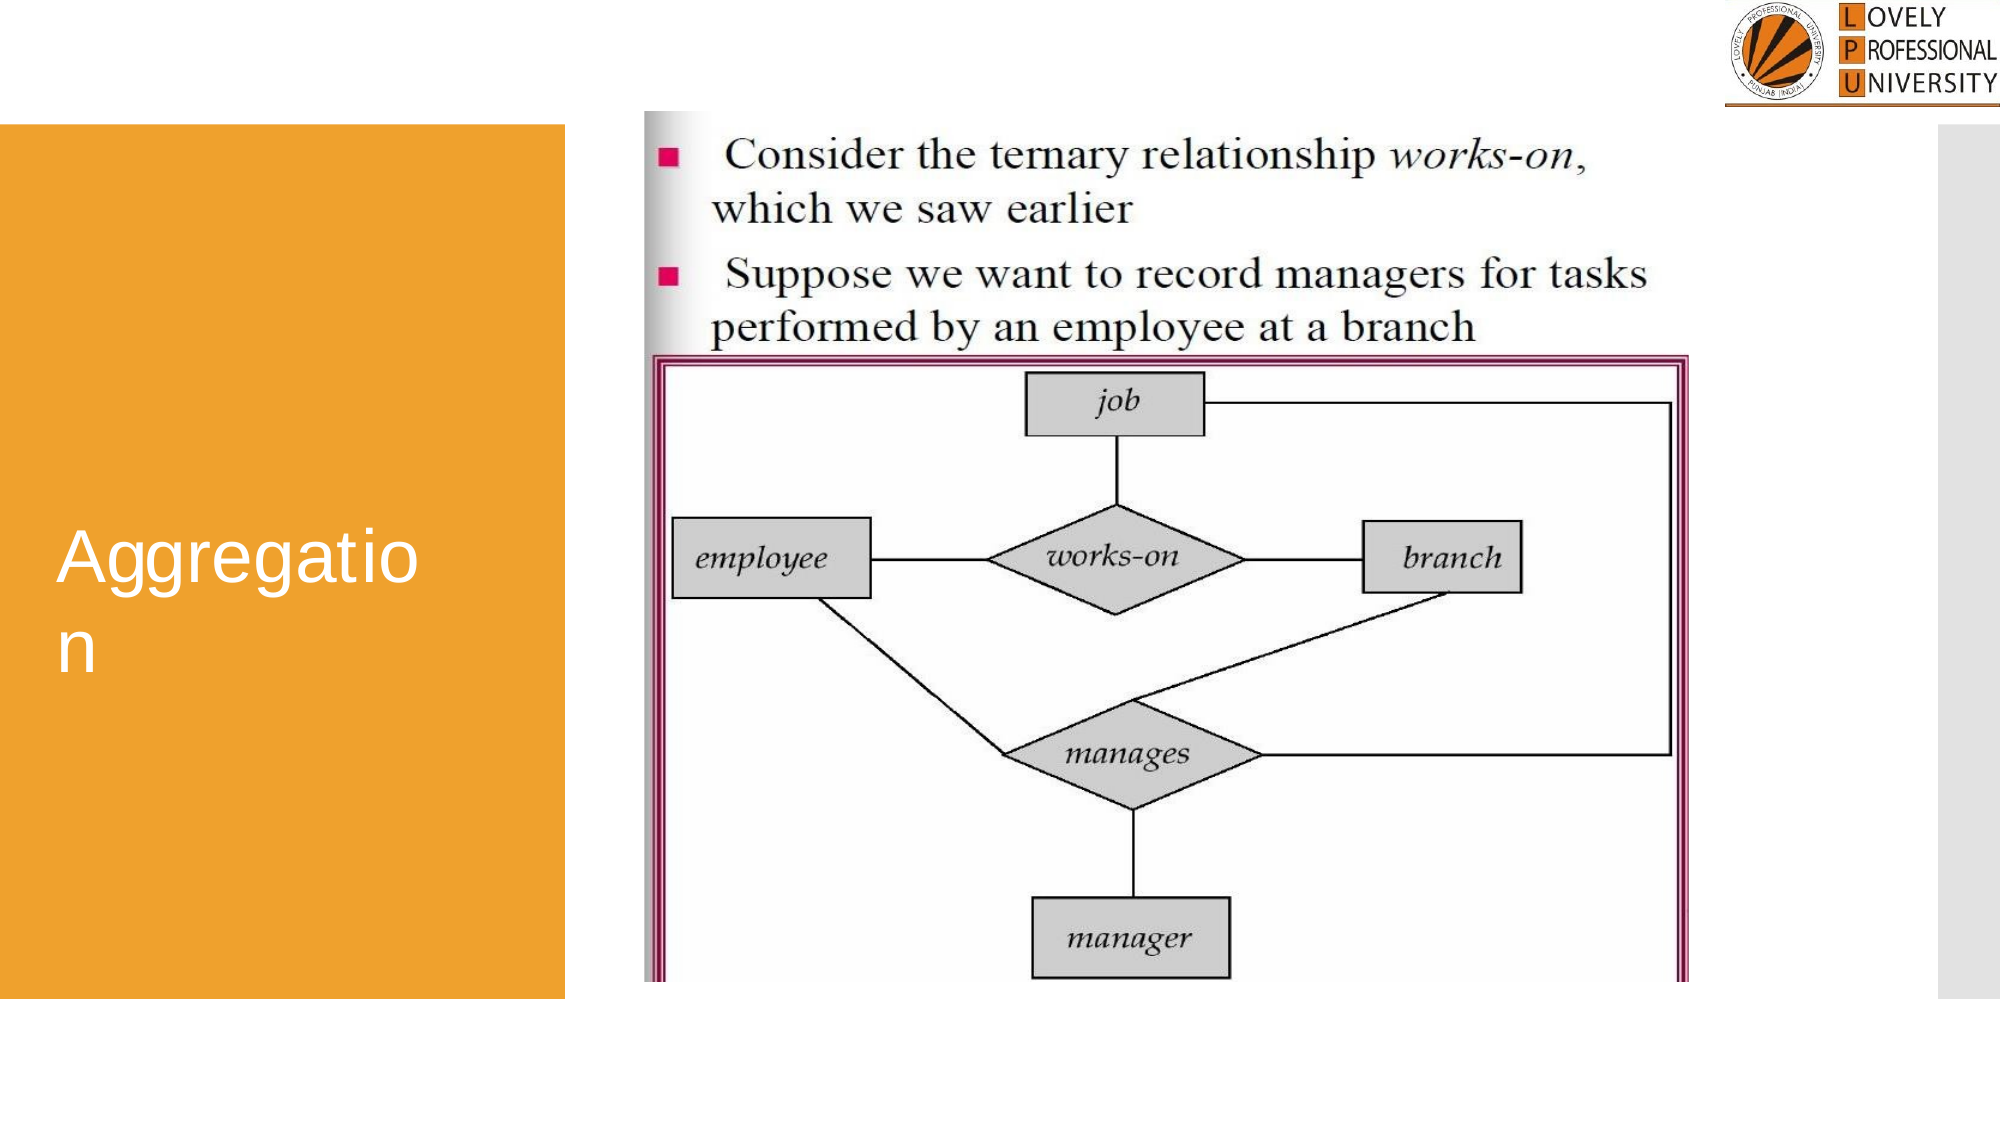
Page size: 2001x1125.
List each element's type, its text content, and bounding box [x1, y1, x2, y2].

text_box [644, 111, 1689, 982]
title Aggregation [54, 505, 436, 696]
text_box [1725, 0, 2000, 107]
